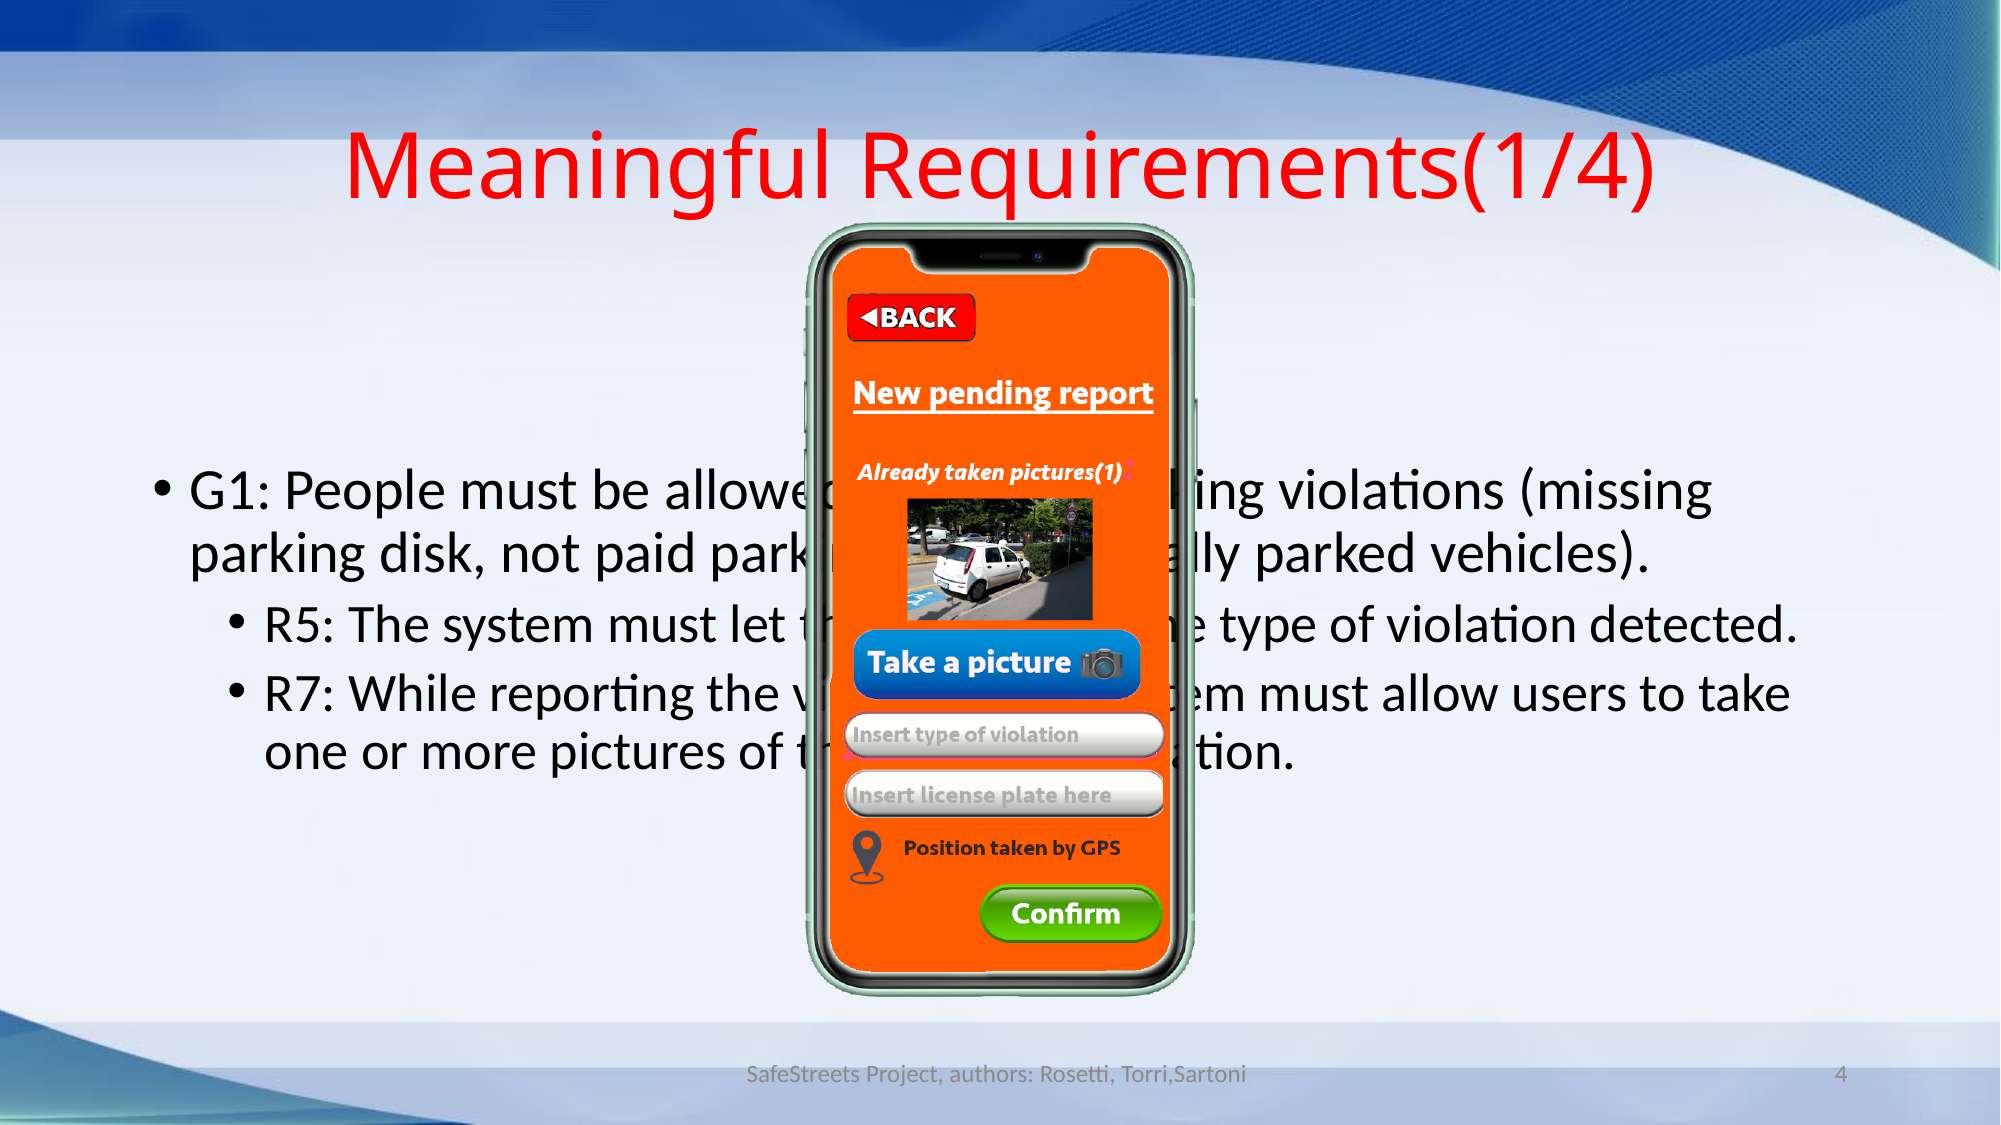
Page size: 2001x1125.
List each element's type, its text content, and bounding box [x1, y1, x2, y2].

list G1: People must be allowed to report parking violations (missing parking disk, not paid parking meter, illegally parked vehicles). R5: The system must let the user select the type of violation detected. R7: While reporting the violation, the system must allow users to take one or more pictures of the potential violation. [137, 277, 1863, 1043]
slide_number 4 [1412, 1042, 1863, 1103]
footer SafeStreets Project, authors: Rosetti, Torri,Sartoni [662, 1042, 1338, 1103]
title Meaningful Requirements(1/4) [137, 59, 1863, 277]
picture [0, 0, 2001, 1125]
